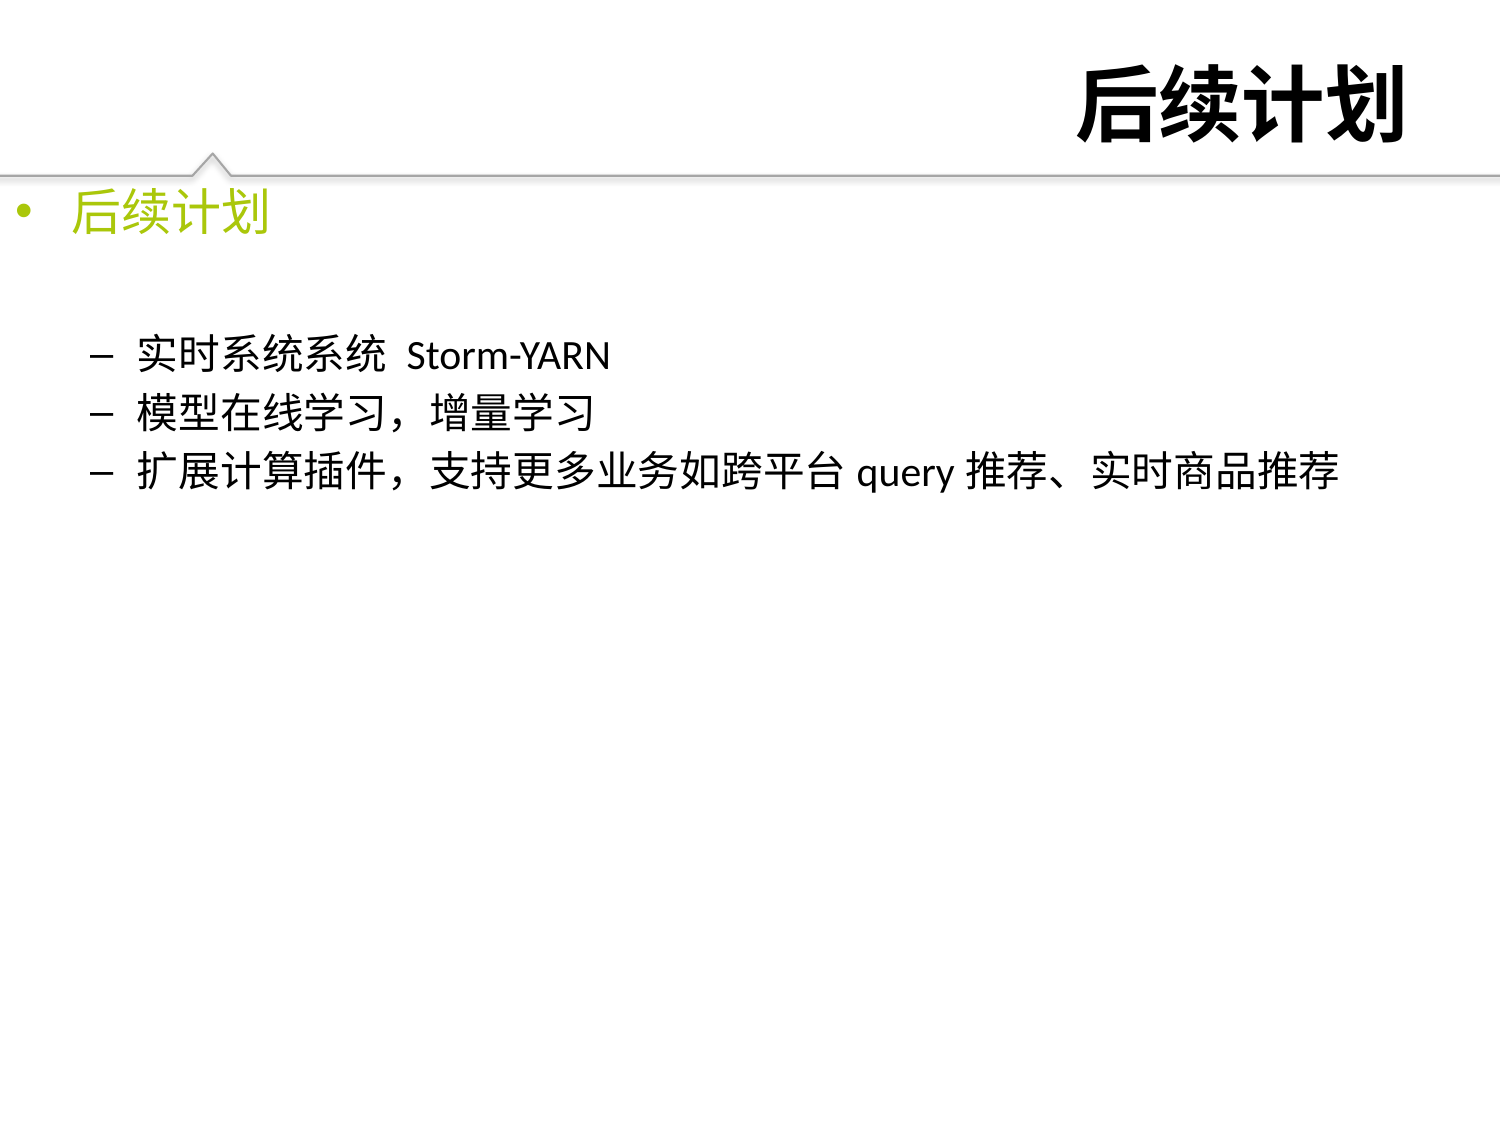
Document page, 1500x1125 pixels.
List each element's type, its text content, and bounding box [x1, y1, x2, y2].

title 后续计划 [76, 42, 1424, 161]
list 后续计划 实时系统系统 Storm-YARN 模型在线学习，增量学习 扩展计算插件，支持更多业务如跨平台query推荐、实时商品推荐 [0, 172, 1500, 1125]
